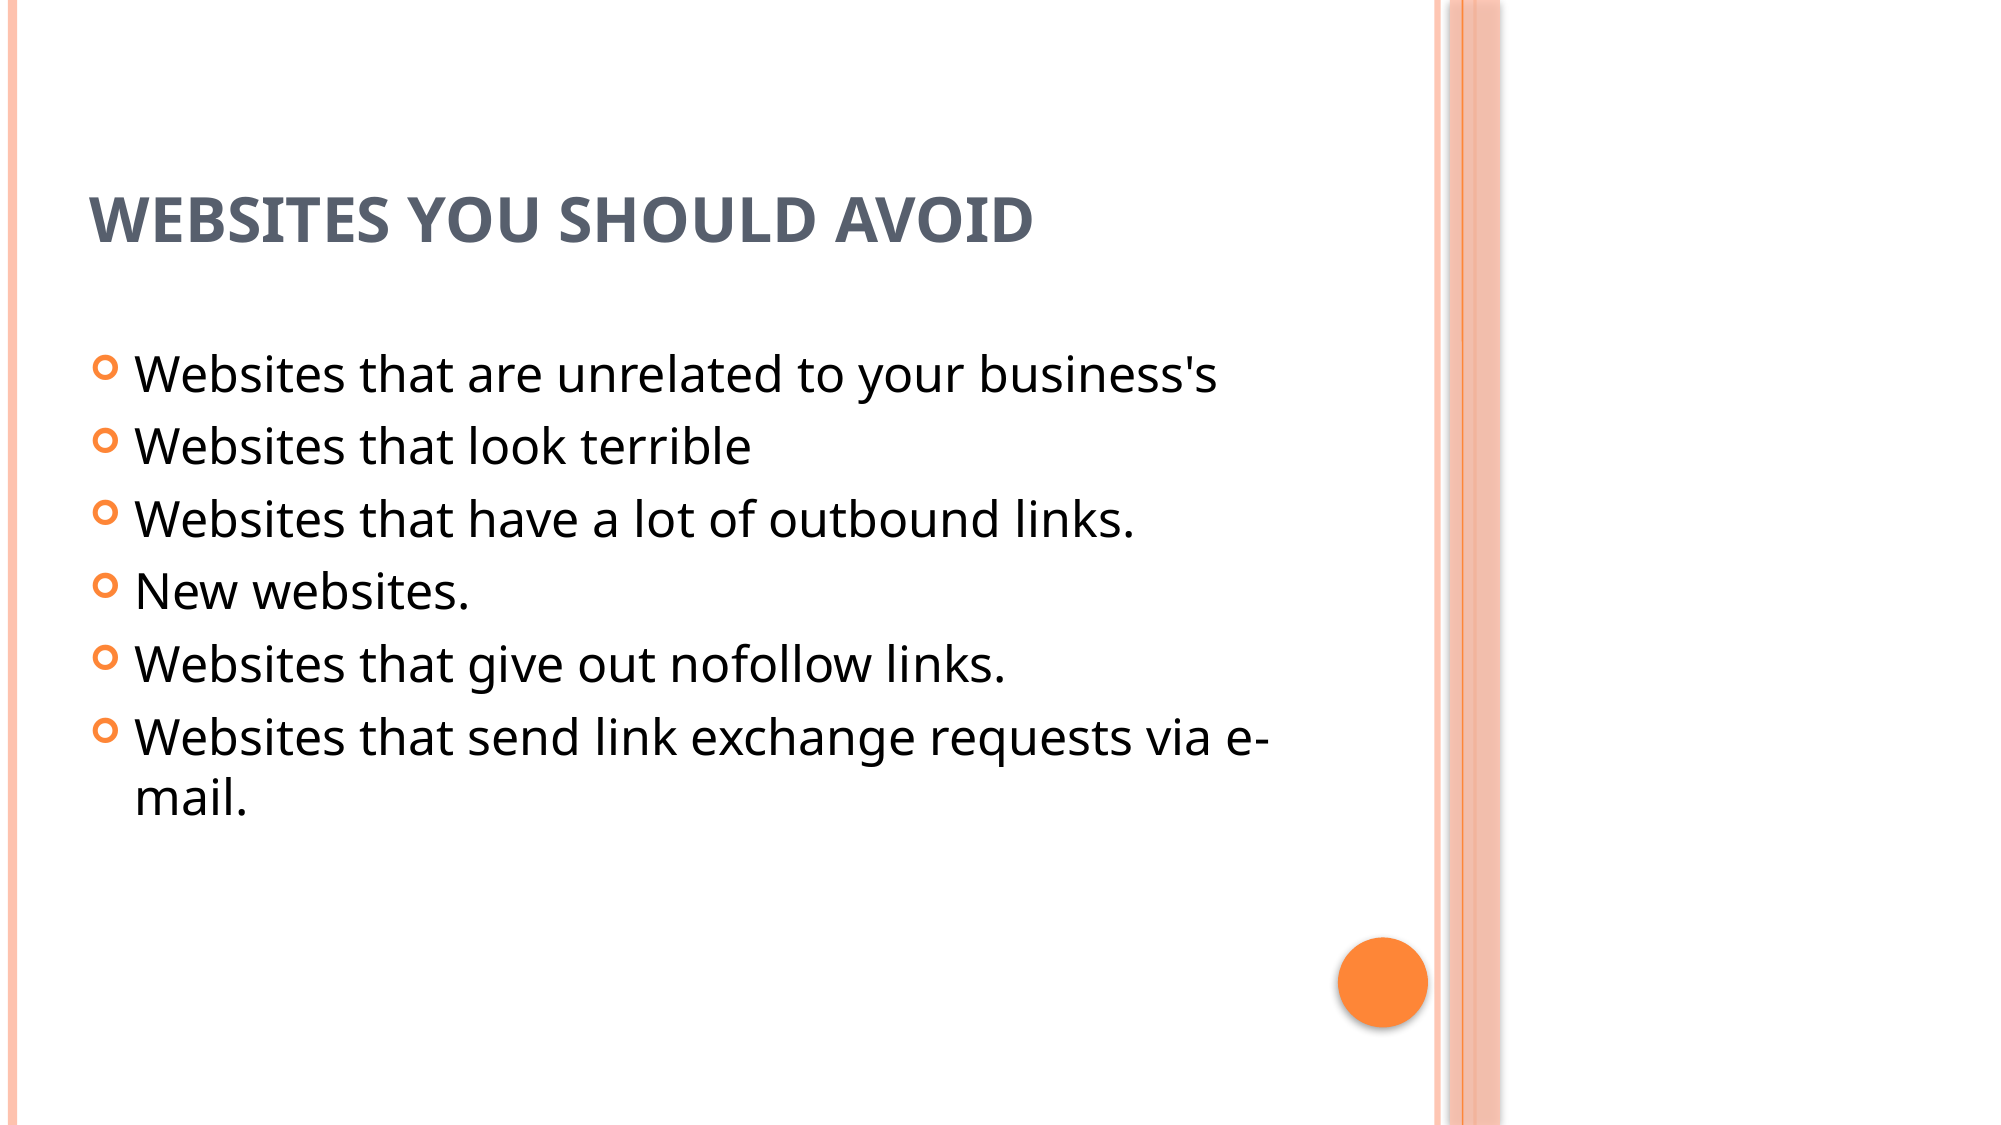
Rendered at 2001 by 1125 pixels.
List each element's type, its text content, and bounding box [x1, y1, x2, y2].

title Websites you should avoid [75, 75, 1300, 262]
list Websites that are unrelated to your business's Websites that look terrible Websites that have a lot of outbound links. New websites. Websites that give out nofollow links. Websites that send link exchange requests via e-mail. [75, 262, 1300, 1062]
